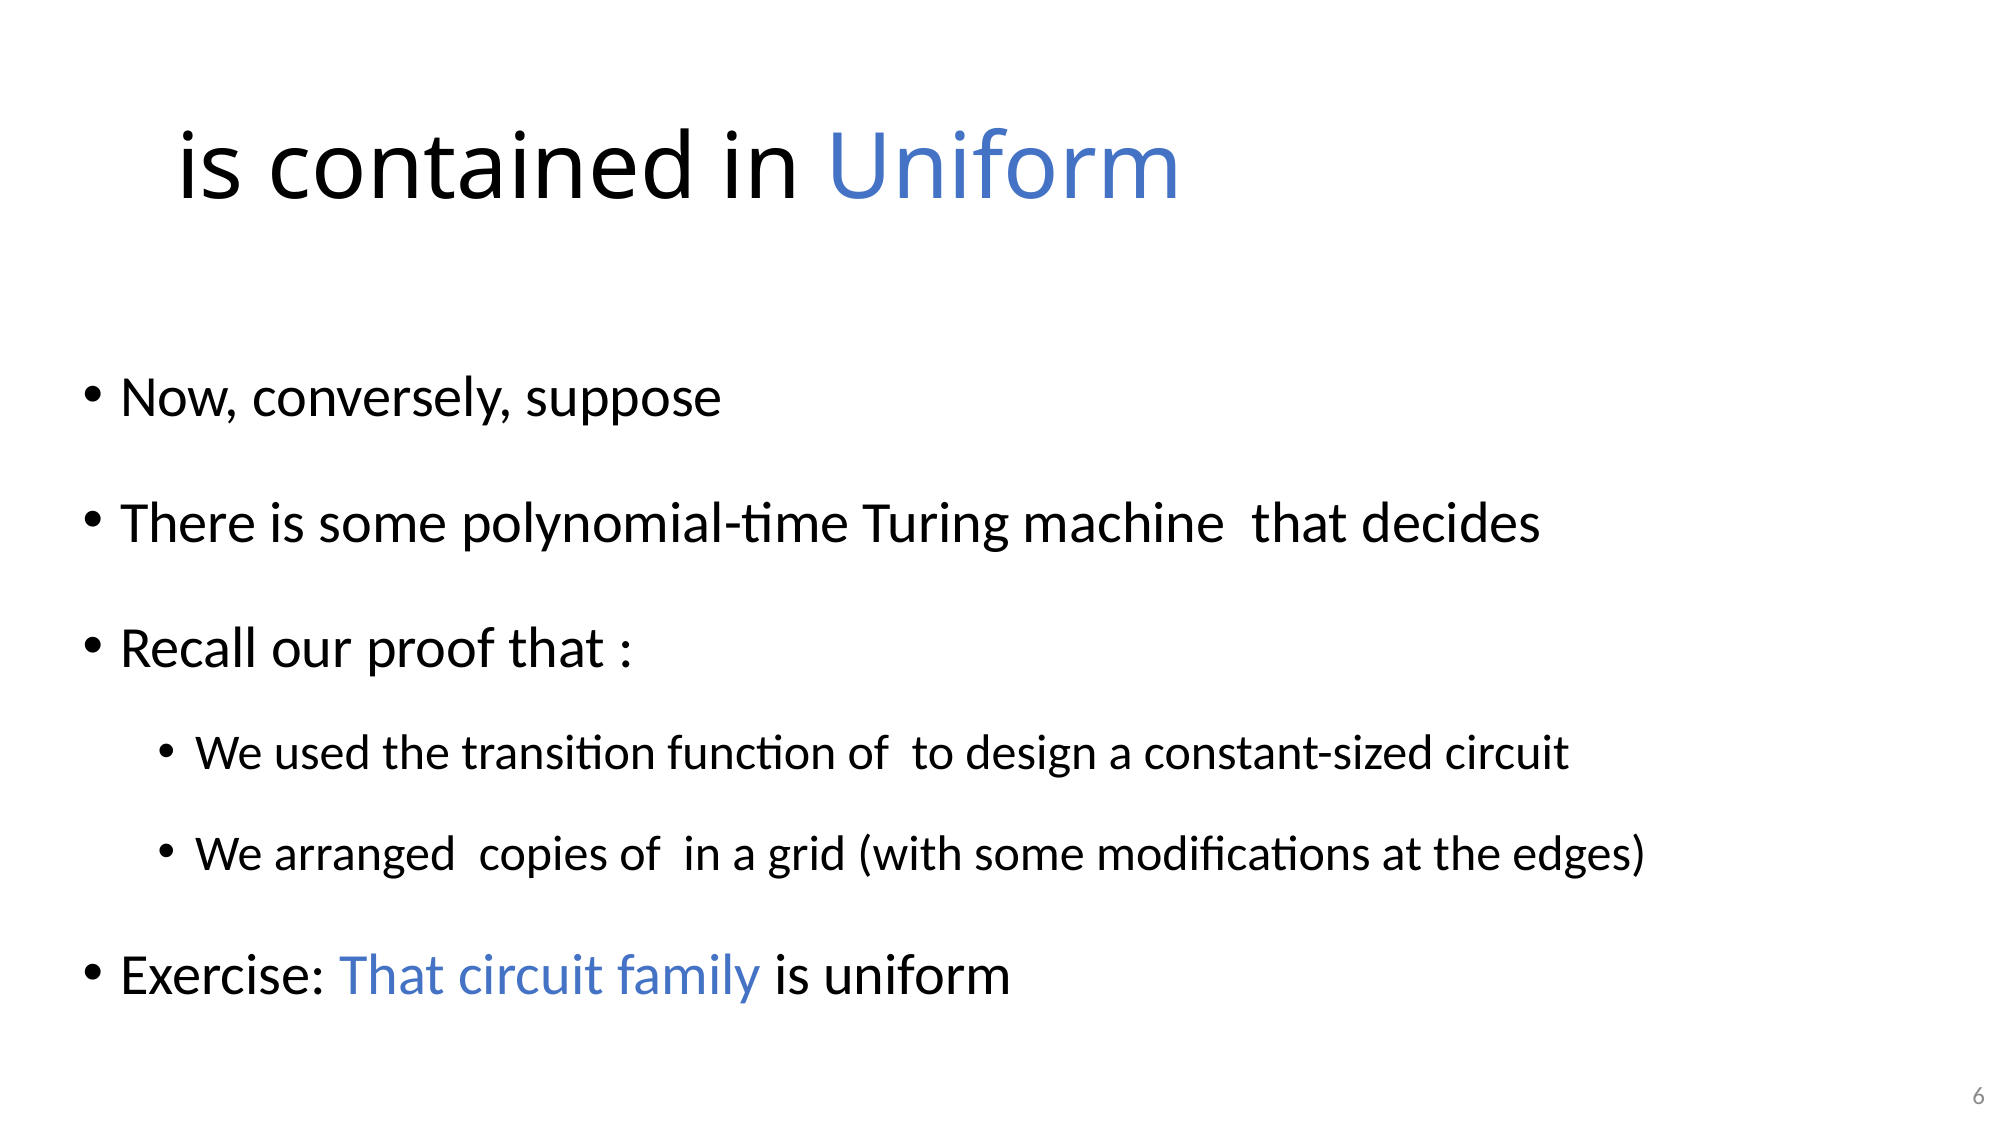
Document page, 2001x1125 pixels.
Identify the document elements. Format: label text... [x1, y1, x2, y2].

slide_number 6 [1550, 1064, 2000, 1125]
